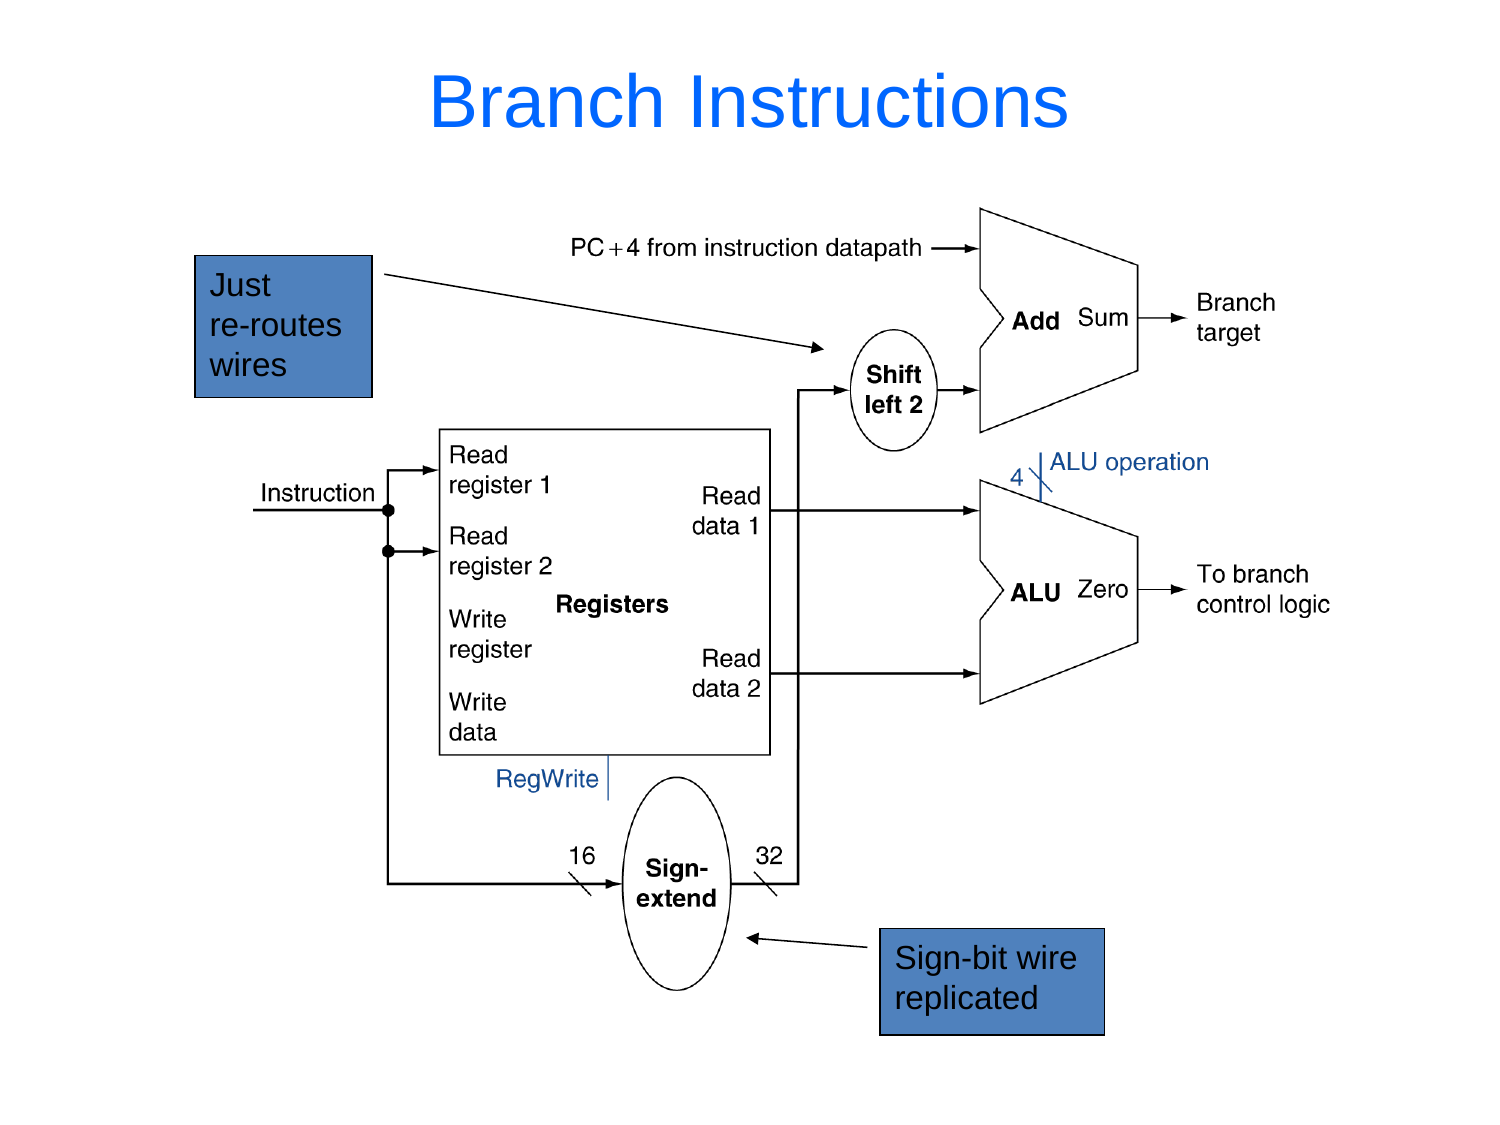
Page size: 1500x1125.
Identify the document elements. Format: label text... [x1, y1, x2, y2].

picture [253, 207, 1330, 992]
title Branch Instructions [75, 45, 1425, 150]
text_box Just re-routes wires [194, 255, 248, 398]
text_box Sign-bit wire replicated [879, 1000, 1105, 1035]
